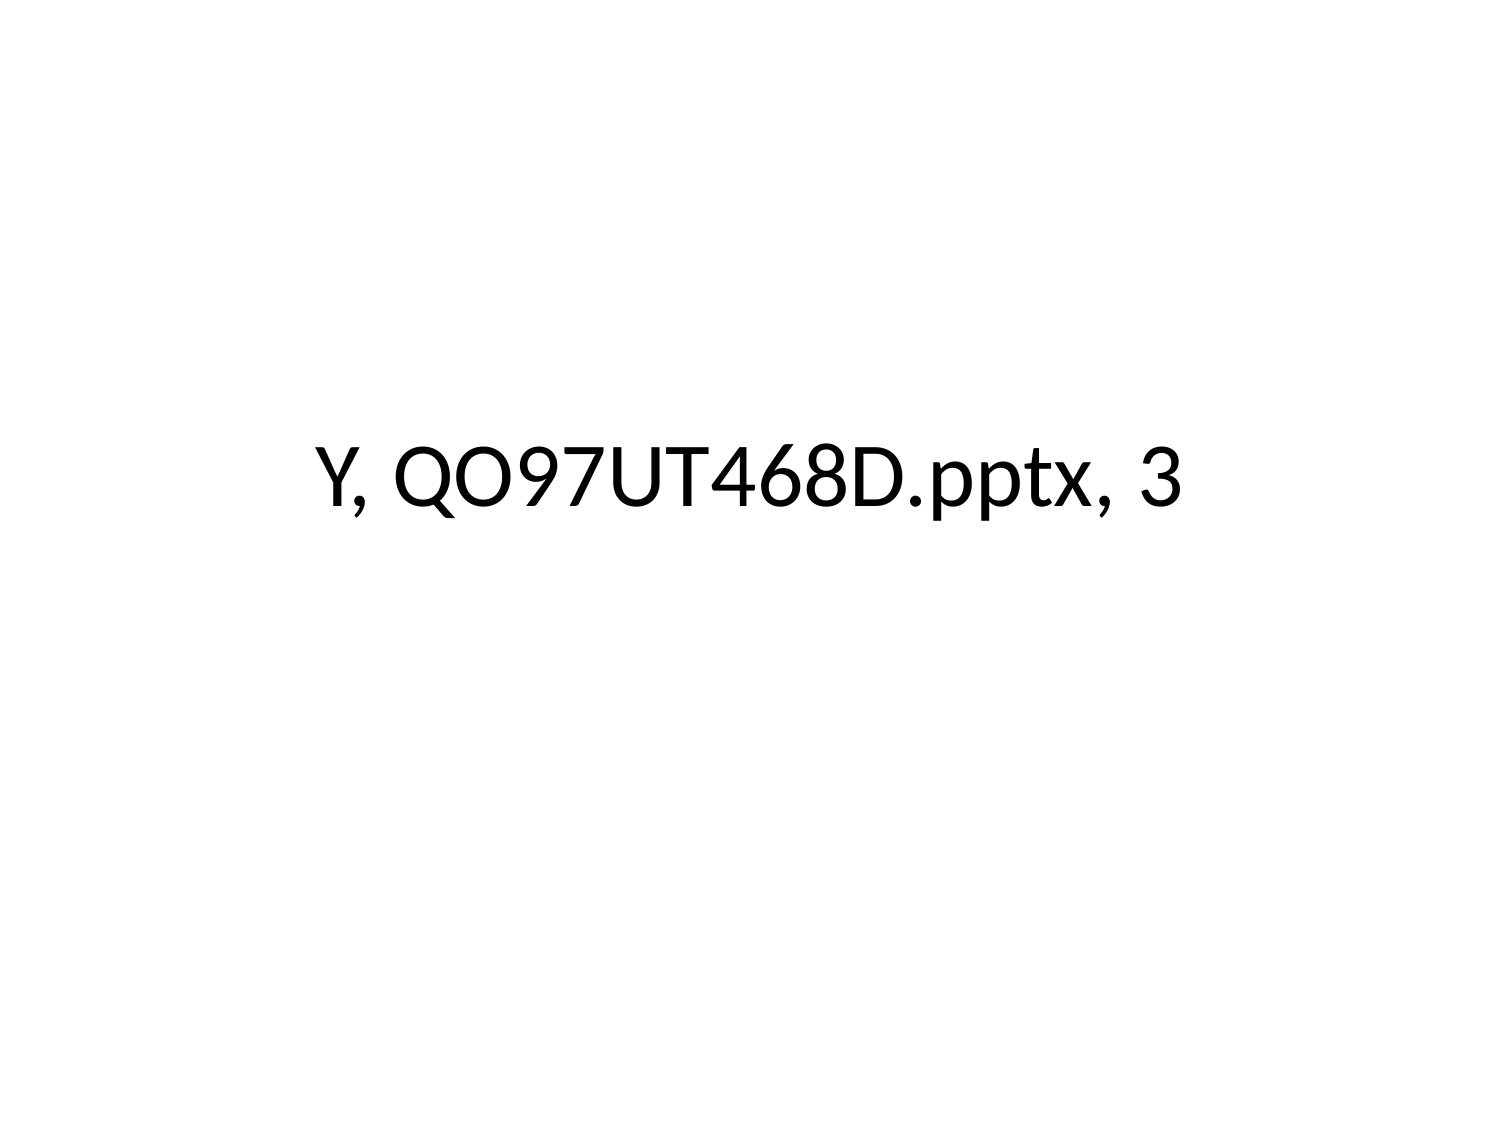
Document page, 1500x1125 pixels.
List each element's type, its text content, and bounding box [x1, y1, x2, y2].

title Y, QO97UT468D.pptx, 3 [112, 349, 1388, 591]
